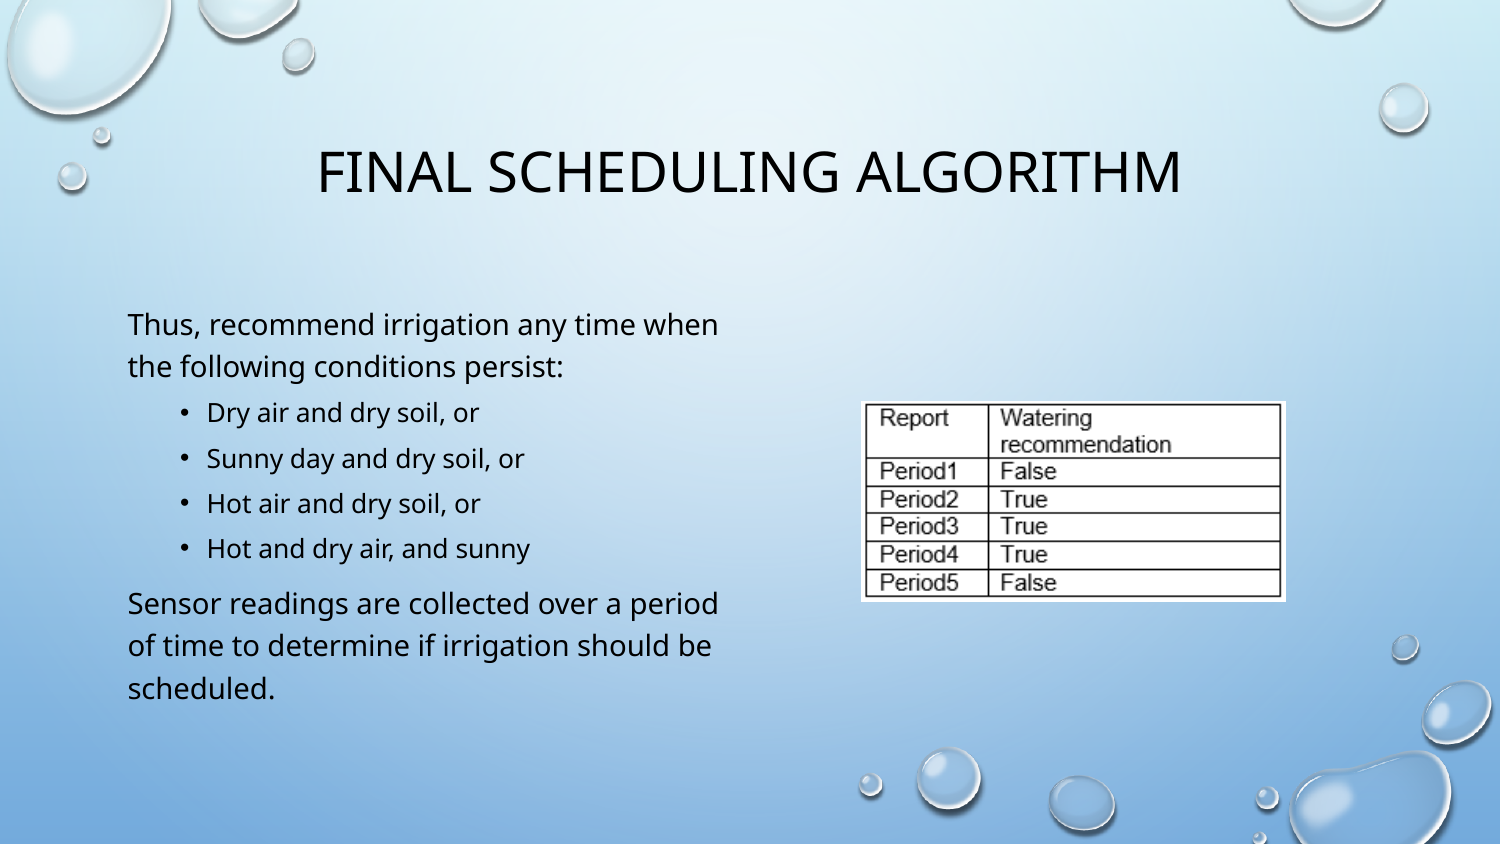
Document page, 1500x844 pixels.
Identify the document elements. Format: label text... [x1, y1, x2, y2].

picture [0, 0, 1500, 844]
title Final Scheduling Algorithm [112, 76, 1388, 273]
list Thus, recommend irrigation any time when the following conditions persist: Dry air and dry soil, or Sunny day and dry soil, or Hot air and dry soil, or Hot and dry air, and sunny Sensor readings are collected over a period of time to determine if irrigation should be scheduled. [112, 291, 741, 713]
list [861, 401, 1286, 603]
